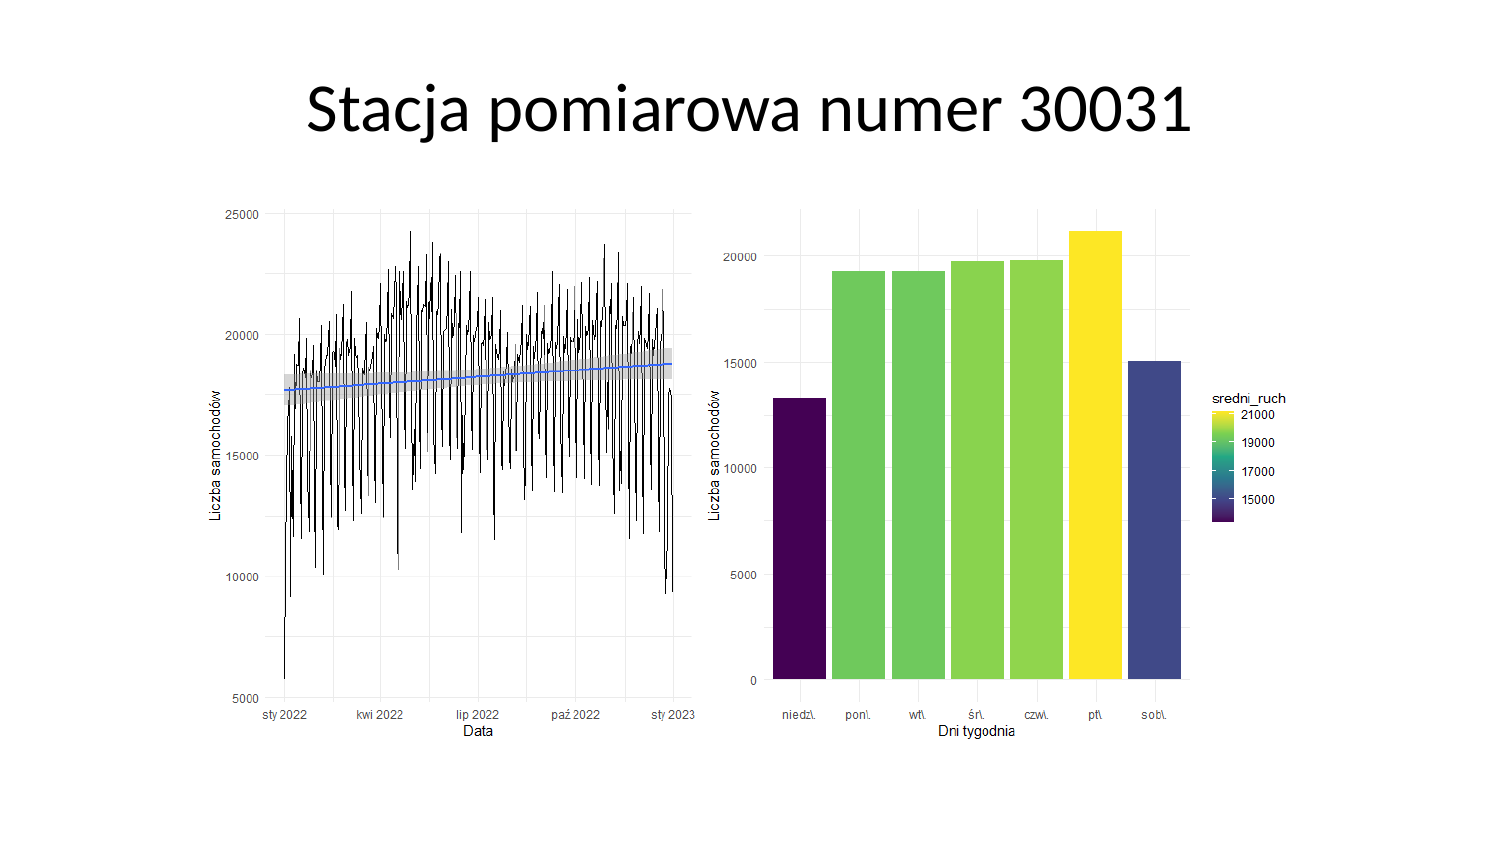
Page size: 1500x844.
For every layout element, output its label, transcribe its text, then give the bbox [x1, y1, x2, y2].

title Stacja pomiarowa numer 30031 [75, 33, 1425, 175]
picture [193, 195, 1307, 753]
